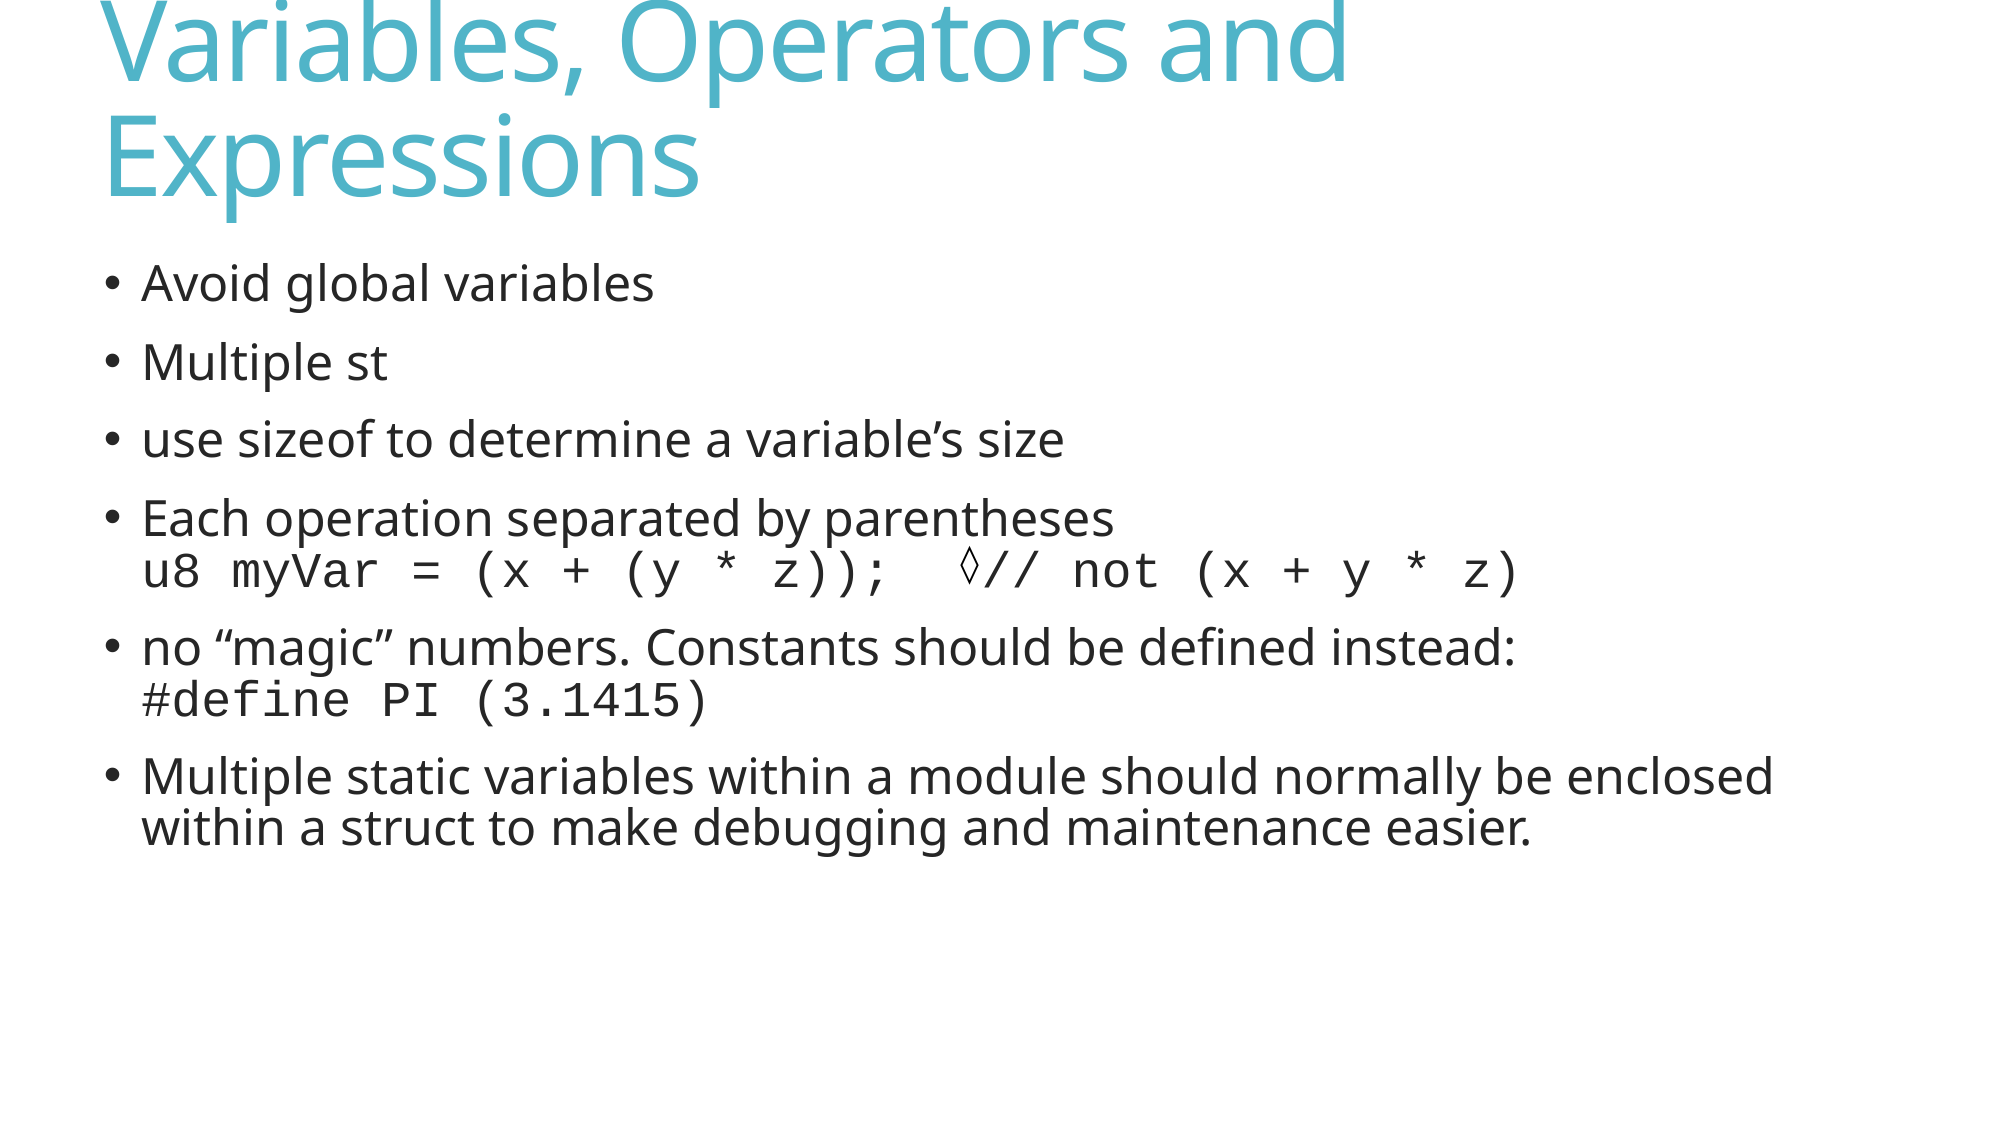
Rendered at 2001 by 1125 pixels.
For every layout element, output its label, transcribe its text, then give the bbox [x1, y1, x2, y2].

title Variables, Operators and Expressions [85, 15, 1853, 193]
list Avoid global variables Multiple st use sizeof to determine a variable’s size Each operation separated by parentheses u8 myVar = (x + (y * z)); // not (x + y * z) no “magic” numbers. Constants should be defined instead: #define PI (3.1415) Multiple static variables within a module should normally be enclosed within a struct to make debugging and maintenance easier. [88, 253, 1853, 1025]
text_box [945, 532, 1055, 592]
